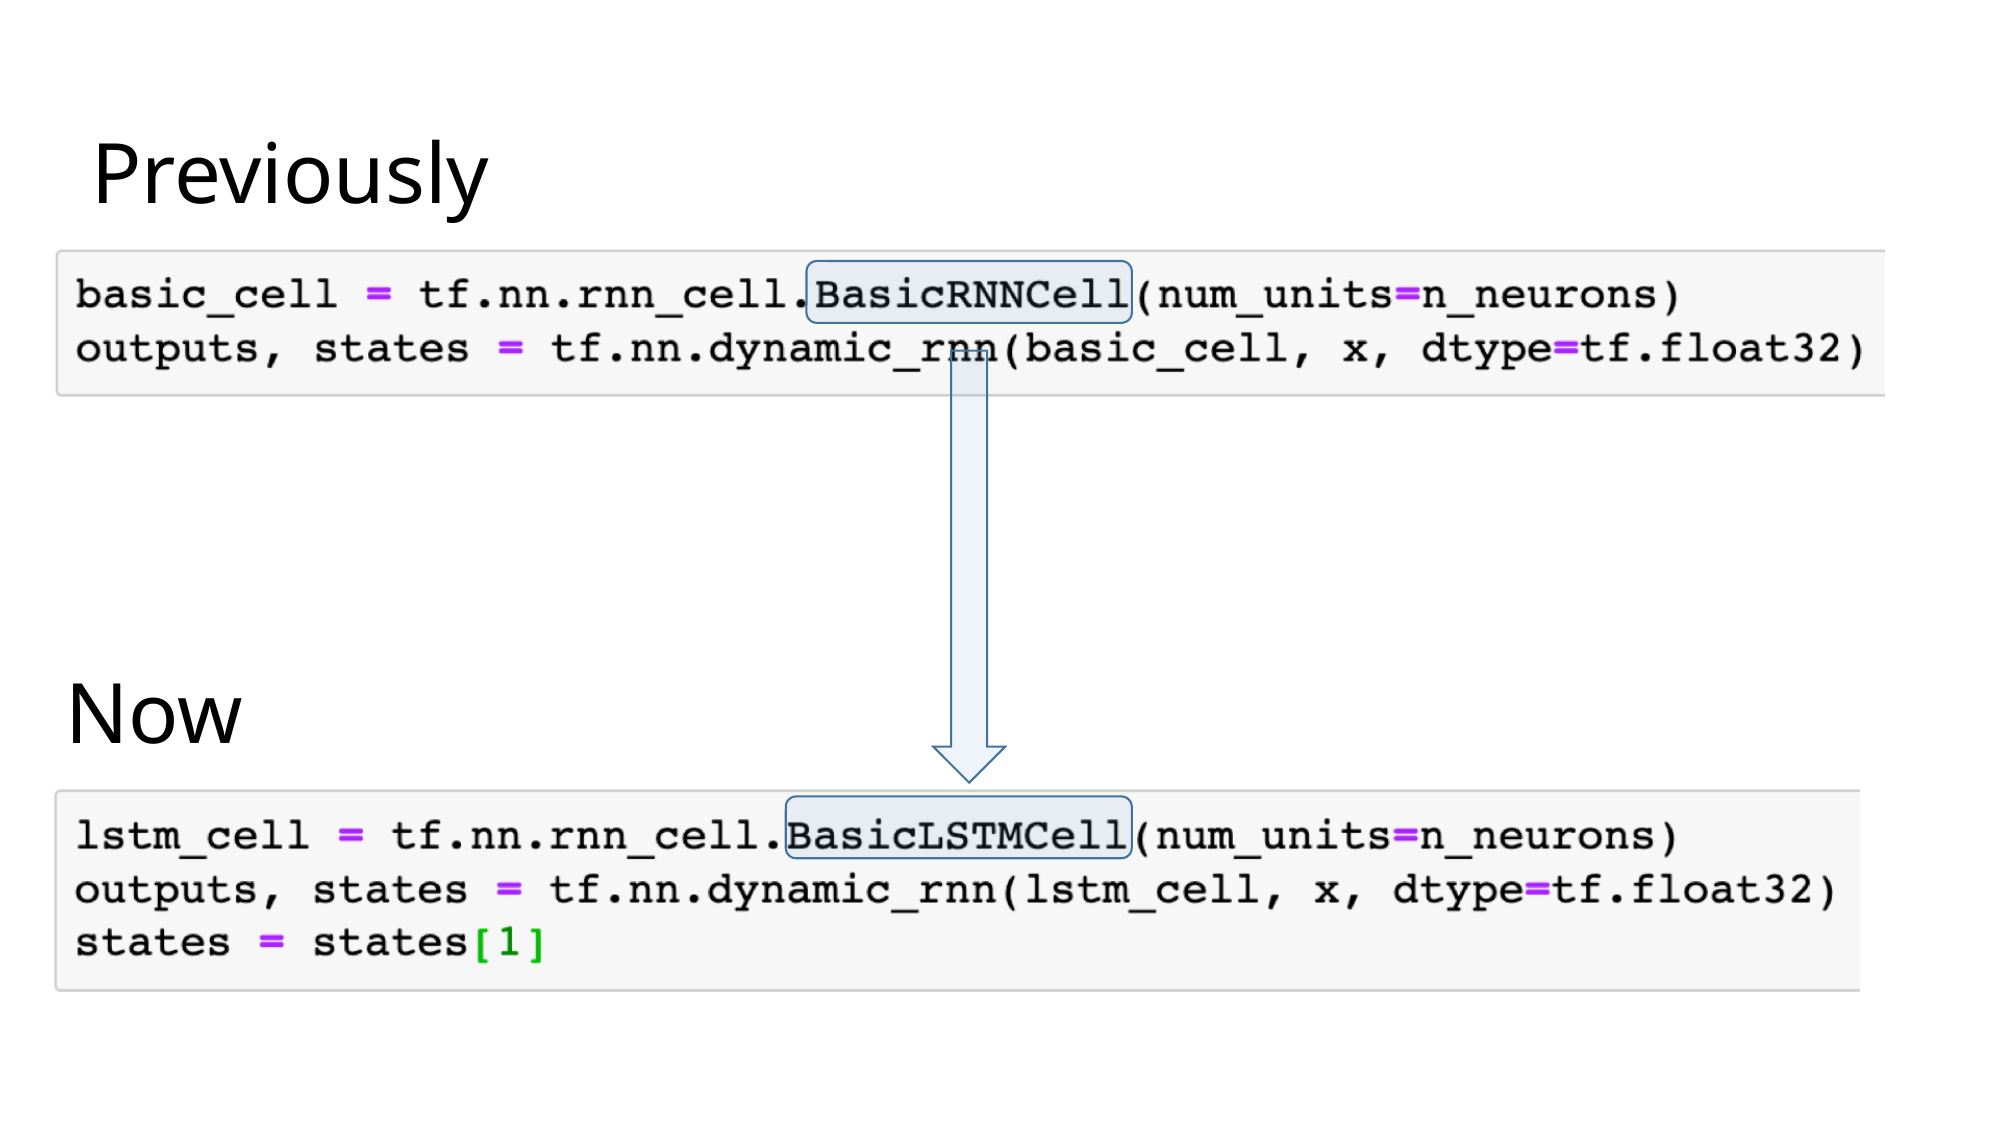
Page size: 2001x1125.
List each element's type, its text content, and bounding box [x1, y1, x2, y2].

picture [36, 229, 1885, 417]
text_box [930, 417, 1008, 768]
text_box Previously [76, 112, 505, 228]
text_box Now [50, 652, 258, 768]
picture [36, 768, 1860, 1015]
